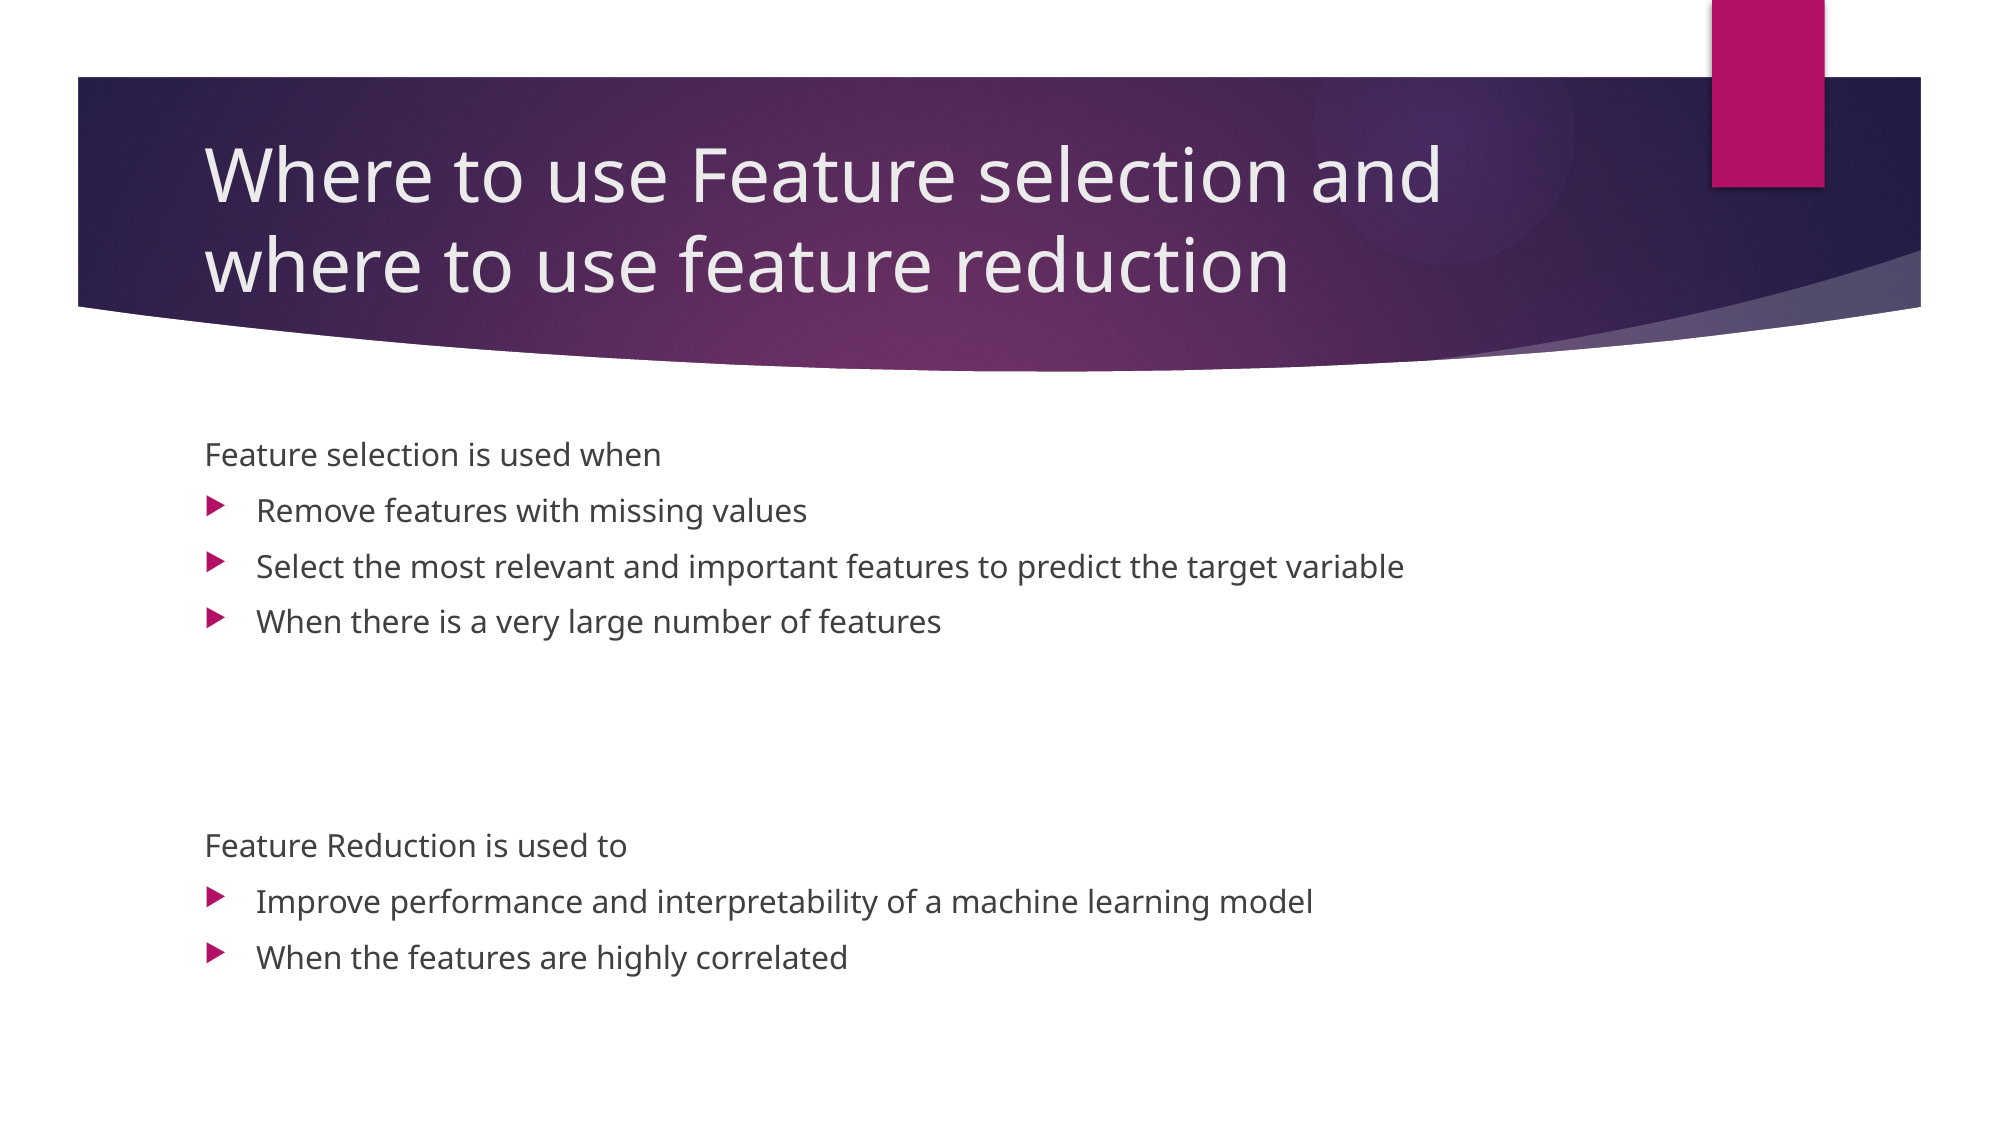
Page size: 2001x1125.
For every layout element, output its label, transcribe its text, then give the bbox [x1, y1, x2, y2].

list Feature selection is used when Remove features with missing values Select the most relevant and important features to predict the target variable When there is a very large number of features Feature Reduction is used to Improve performance and interpretability of a machine learning model When the features are highly correlated [189, 427, 1638, 988]
title Where to use Feature selection and where to use feature reduction [189, 159, 1627, 276]
